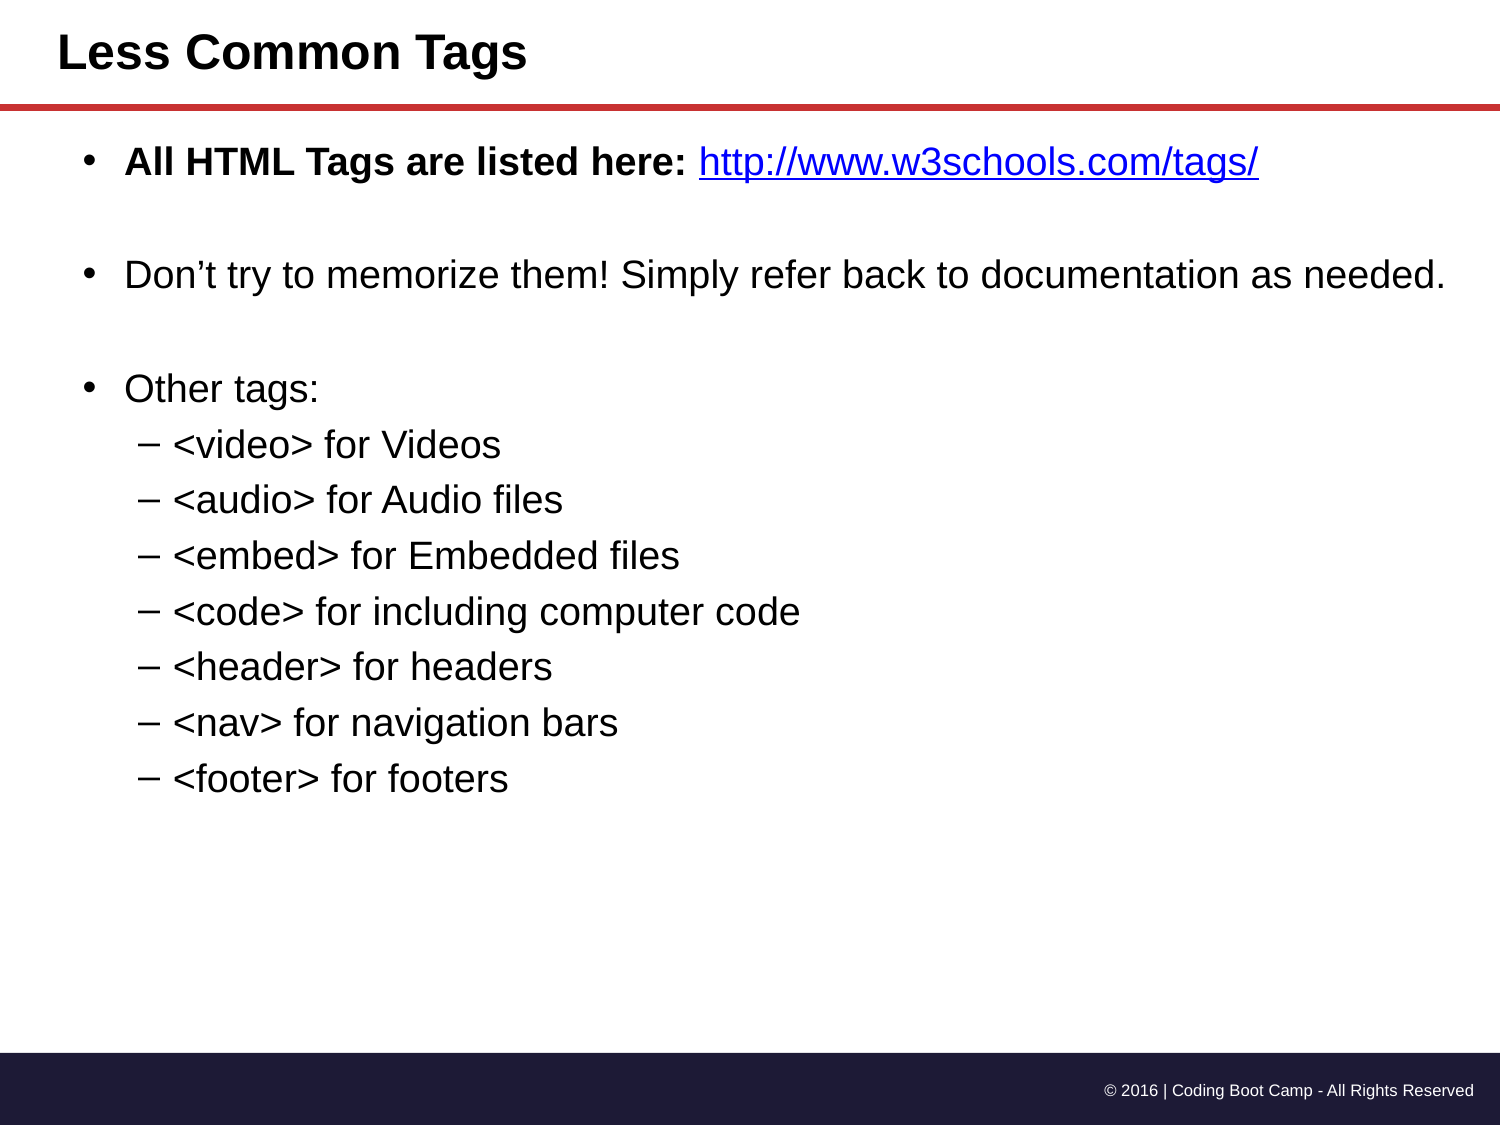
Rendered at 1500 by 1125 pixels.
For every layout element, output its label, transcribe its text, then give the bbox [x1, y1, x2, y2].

title Less Common Tags [49, 0, 1176, 108]
text_box All HTML Tags are listed here: http://www.w3schools.com/tags/ Don’t try to memorize them! Simply refer back to documentation as needed. Other tags: <video> for Videos <audio> for Audio files <embed> for Embedded files <code> for including computer code <header> for headers <nav> for navigation bars <footer> for footers [74, 128, 1500, 952]
